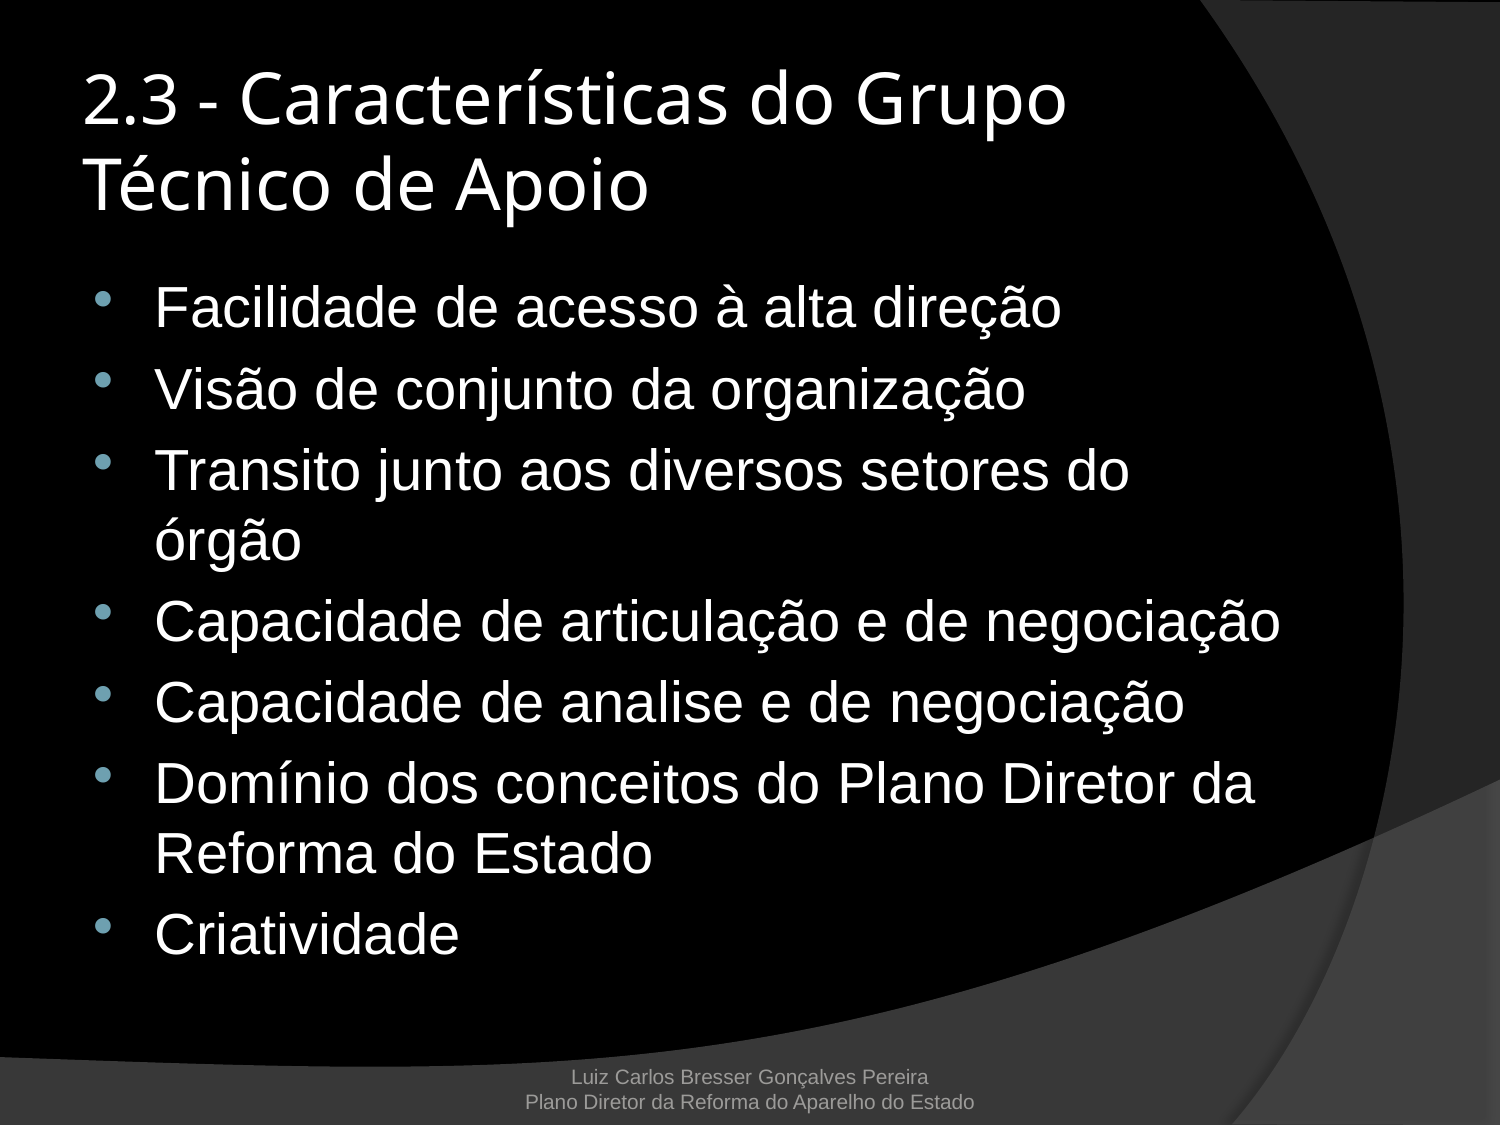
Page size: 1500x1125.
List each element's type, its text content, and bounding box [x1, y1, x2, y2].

list Facilidade de acesso à alta direção Visão de conjunto da organização Transito junto aos diversos setores do órgão Capacidade de articulação e de negociação Capacidade de analise e de negociação Domínio dos conceitos do Plano Diretor da Reforma do Estado Criatividade [75, 262, 1300, 1005]
title 2.3 - Características do Grupo Técnico de Apoio [75, 45, 1300, 233]
footer Luiz Carlos Bresser Gonçalves Pereira Plano Diretor da Reforma do Aparelho do Estado [512, 1053, 988, 1114]
